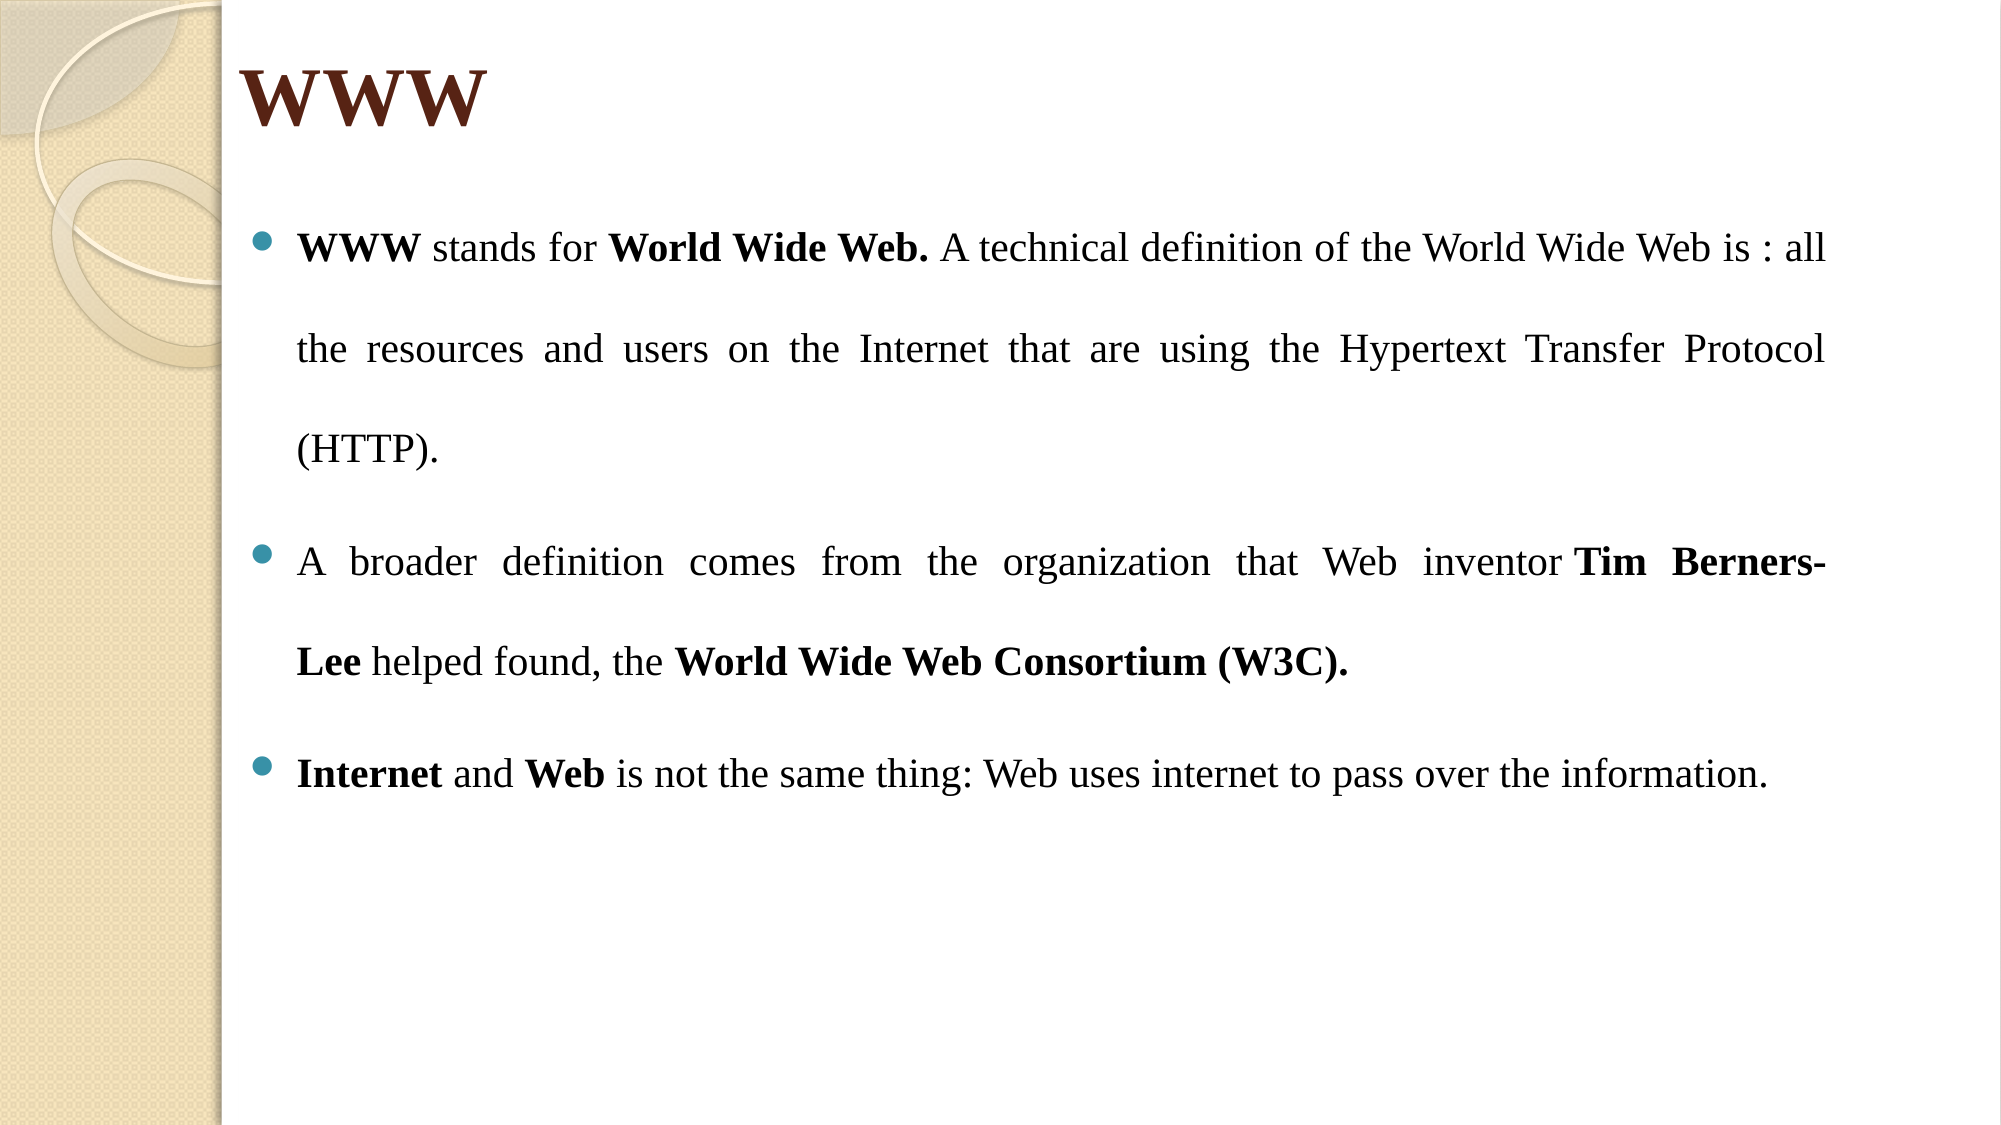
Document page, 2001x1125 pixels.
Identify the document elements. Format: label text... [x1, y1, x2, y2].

list WWW stands for World Wide Web. A technical definition of the World Wide Web is : all the resources and users on the Internet that are using the Hypertext Transfer Protocol (HTTP). A broader definition comes from the organization that Web inventor Tim Berners-Lee helped found, the World Wide Web Consortium (W3C). Internet and Web is not the same thing: Web uses internet to pass over the information. [221, 162, 1842, 958]
title WWW [224, 36, 1950, 148]
